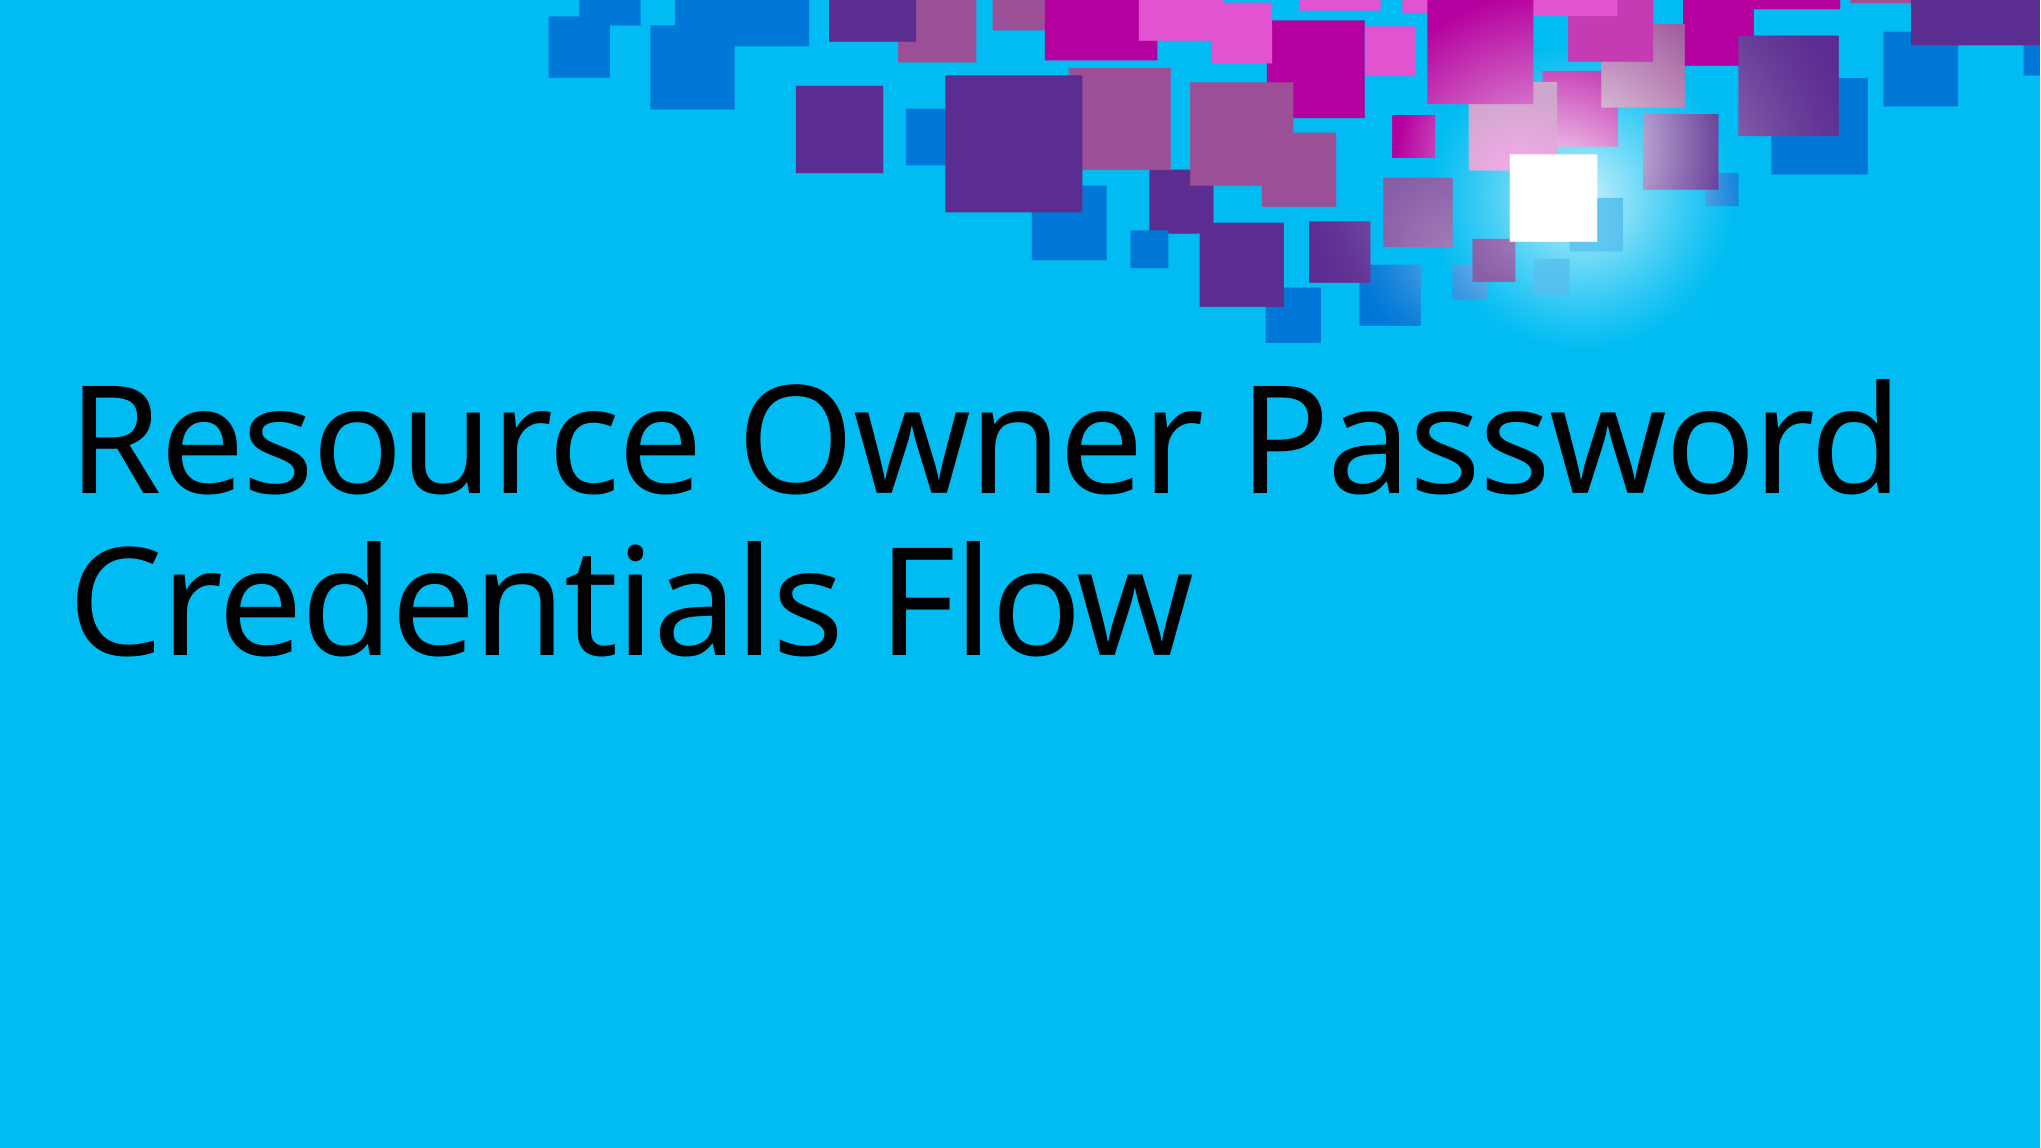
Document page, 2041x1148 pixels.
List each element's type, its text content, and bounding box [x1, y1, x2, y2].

picture [550, 0, 640, 77]
picture [1310, 222, 1420, 325]
title Resource Owner Password Credentials Flow [45, 348, 1996, 707]
picture [1300, 0, 1380, 10]
picture [830, 0, 976, 62]
picture [1851, 0, 2040, 105]
picture [907, 0, 1415, 342]
picture [797, 86, 883, 172]
picture [651, 0, 808, 108]
picture [1393, 116, 1435, 157]
picture [1384, 0, 1867, 331]
